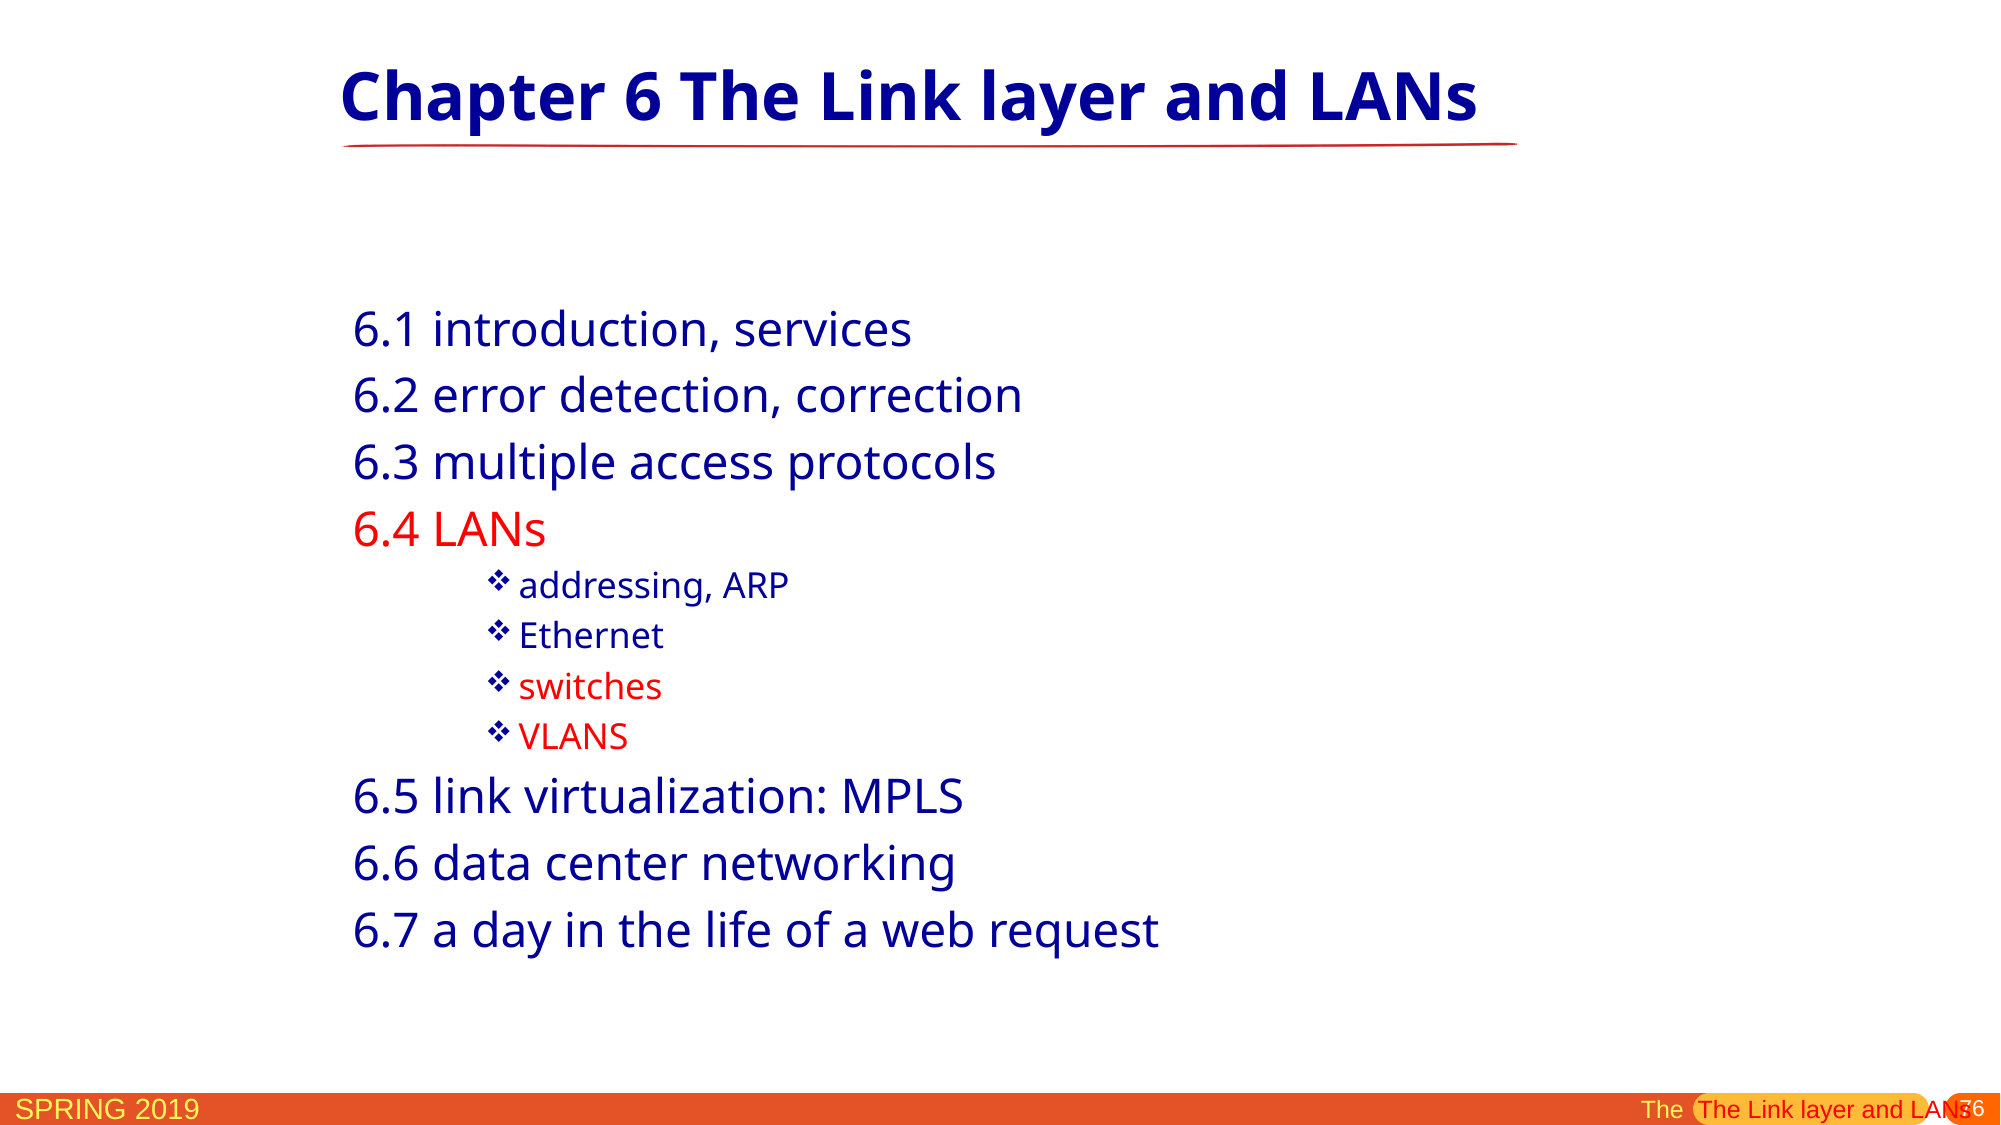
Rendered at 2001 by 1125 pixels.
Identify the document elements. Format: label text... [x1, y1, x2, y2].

text_box Chapter 6 The Link layer and LANs [324, 0, 1600, 188]
text_box The The Link layer and LANs [1626, 1086, 2000, 1125]
picture [337, 141, 1532, 150]
list 6.1 introduction, services 6.2 error detection, correction 6.3 multiple access protocols 6.4 LANs addressing, ARP Ethernet switches VLANS 6.5 link virtualization: MPLS 6.6 data center networking 6.7 a day in the life of a web request [337, 290, 1850, 967]
